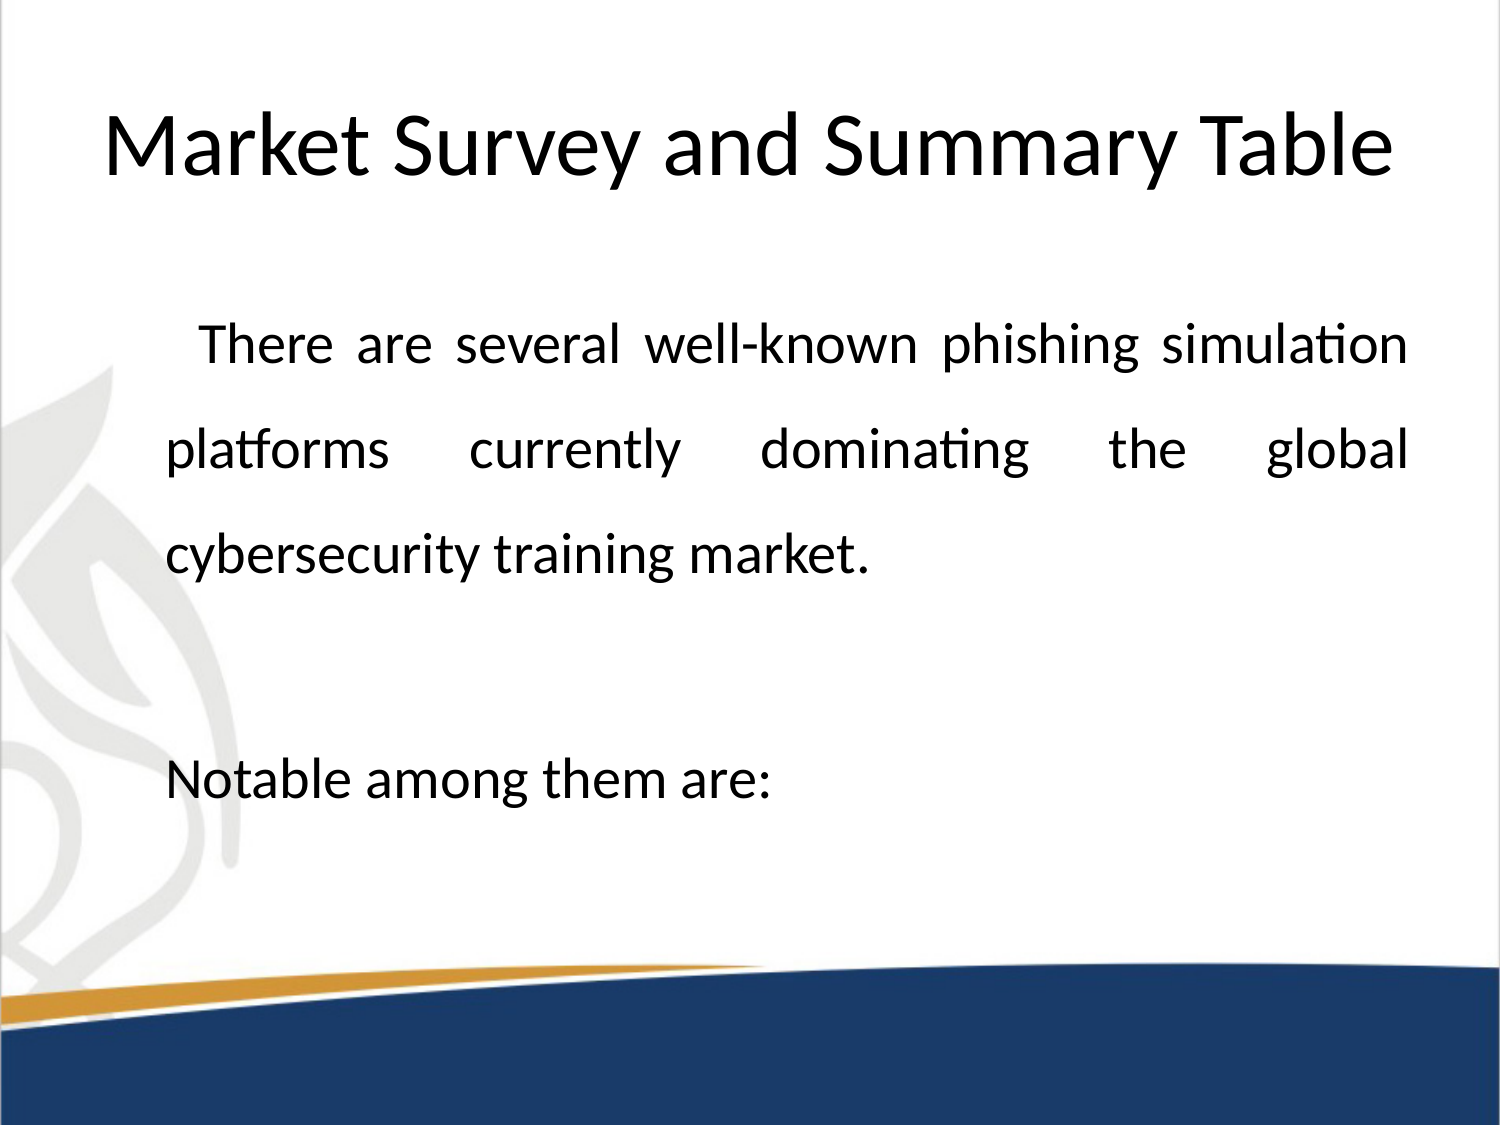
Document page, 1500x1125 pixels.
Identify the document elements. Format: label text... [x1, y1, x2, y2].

list There are several well-known phishing simulation platforms currently dominating the global cybersecurity training market. Notable among them are: [75, 262, 1425, 1005]
title Market Survey and Summary Table [75, 45, 1425, 233]
picture [0, 0, 1500, 1125]
